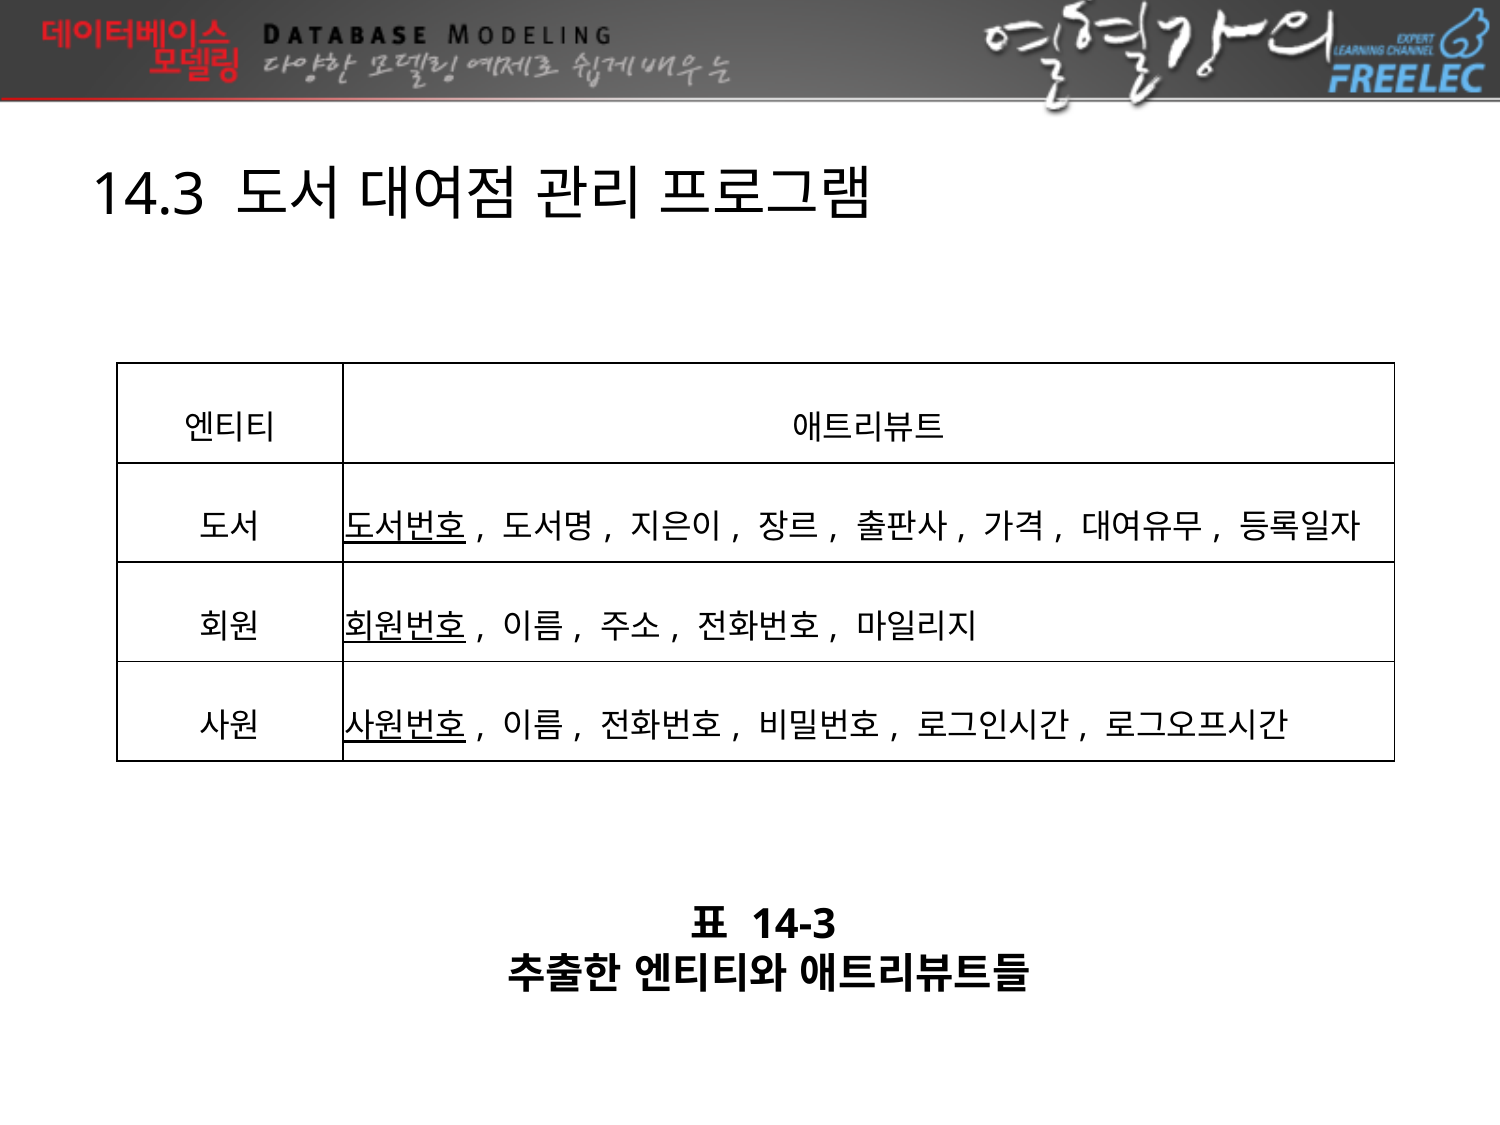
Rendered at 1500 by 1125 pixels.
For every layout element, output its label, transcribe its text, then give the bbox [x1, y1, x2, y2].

picture [0, 0, 1500, 1125]
table_cell 사원 [118, 662, 342, 760]
table_cell 회원번호, 이름, 주소, 전화번호, 마일리지 [344, 563, 1394, 661]
text_box 14.3 도서 대여점 관리 프로그램 [76, 148, 888, 234]
table_cell 사원번호, 이름, 전화번호, 비밀번호, 로그인시간, 로그오프시간 [344, 662, 1394, 760]
text_box 표 14-3 추출한 엔티티와 애트리뷰트들 [612, 890, 926, 1004]
table_cell 도서 [118, 464, 342, 561]
table_cell 회원 [118, 563, 342, 661]
table_cell 도서번호, 도서명, 지은이, 장르, 출판사, 가격, 대여유무, 등록일자 [344, 464, 1394, 561]
table_header 엔티티 [118, 364, 342, 462]
table_header 애트리뷰트 [344, 364, 1394, 462]
